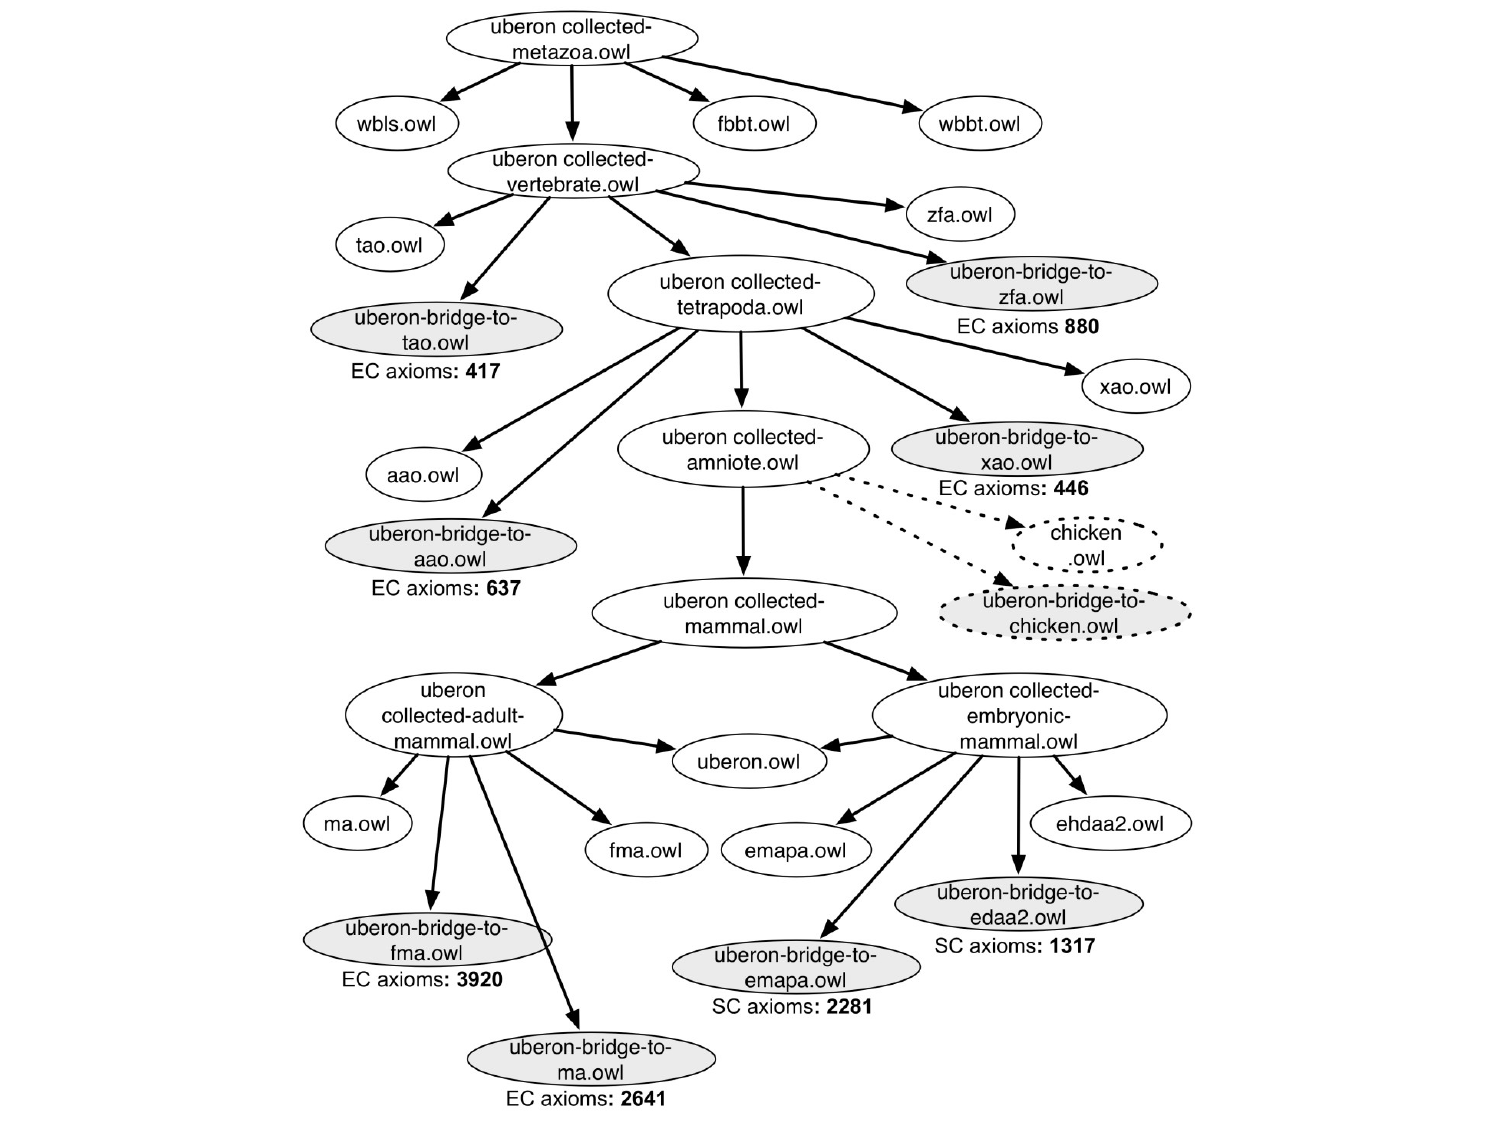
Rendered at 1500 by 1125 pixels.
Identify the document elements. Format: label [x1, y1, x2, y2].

picture [286, 0, 1207, 1124]
